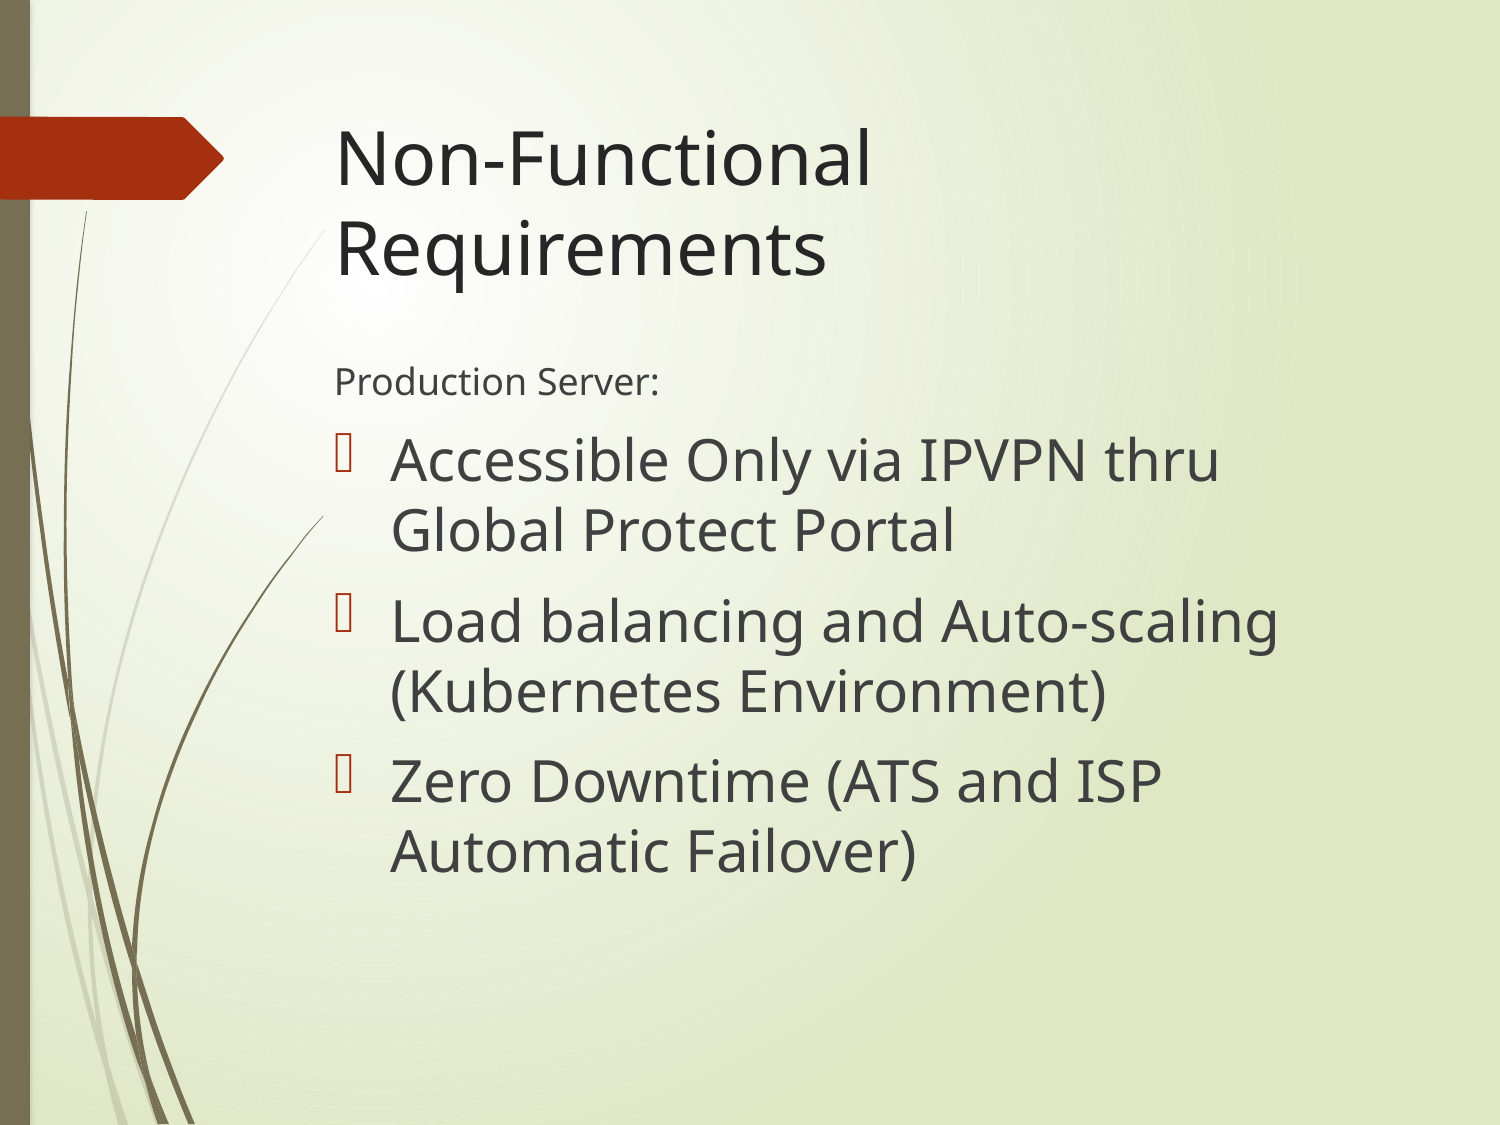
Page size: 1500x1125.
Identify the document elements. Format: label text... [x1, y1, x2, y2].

title Non-Functional Requirements [319, 102, 1400, 313]
list Production Server: Accessible Only via IPVPN thru Global Protect Portal Load balancing and Auto-scaling (Kubernetes Environment) Zero Downtime (ATS and ISP Automatic Failover) [318, 350, 1400, 970]
